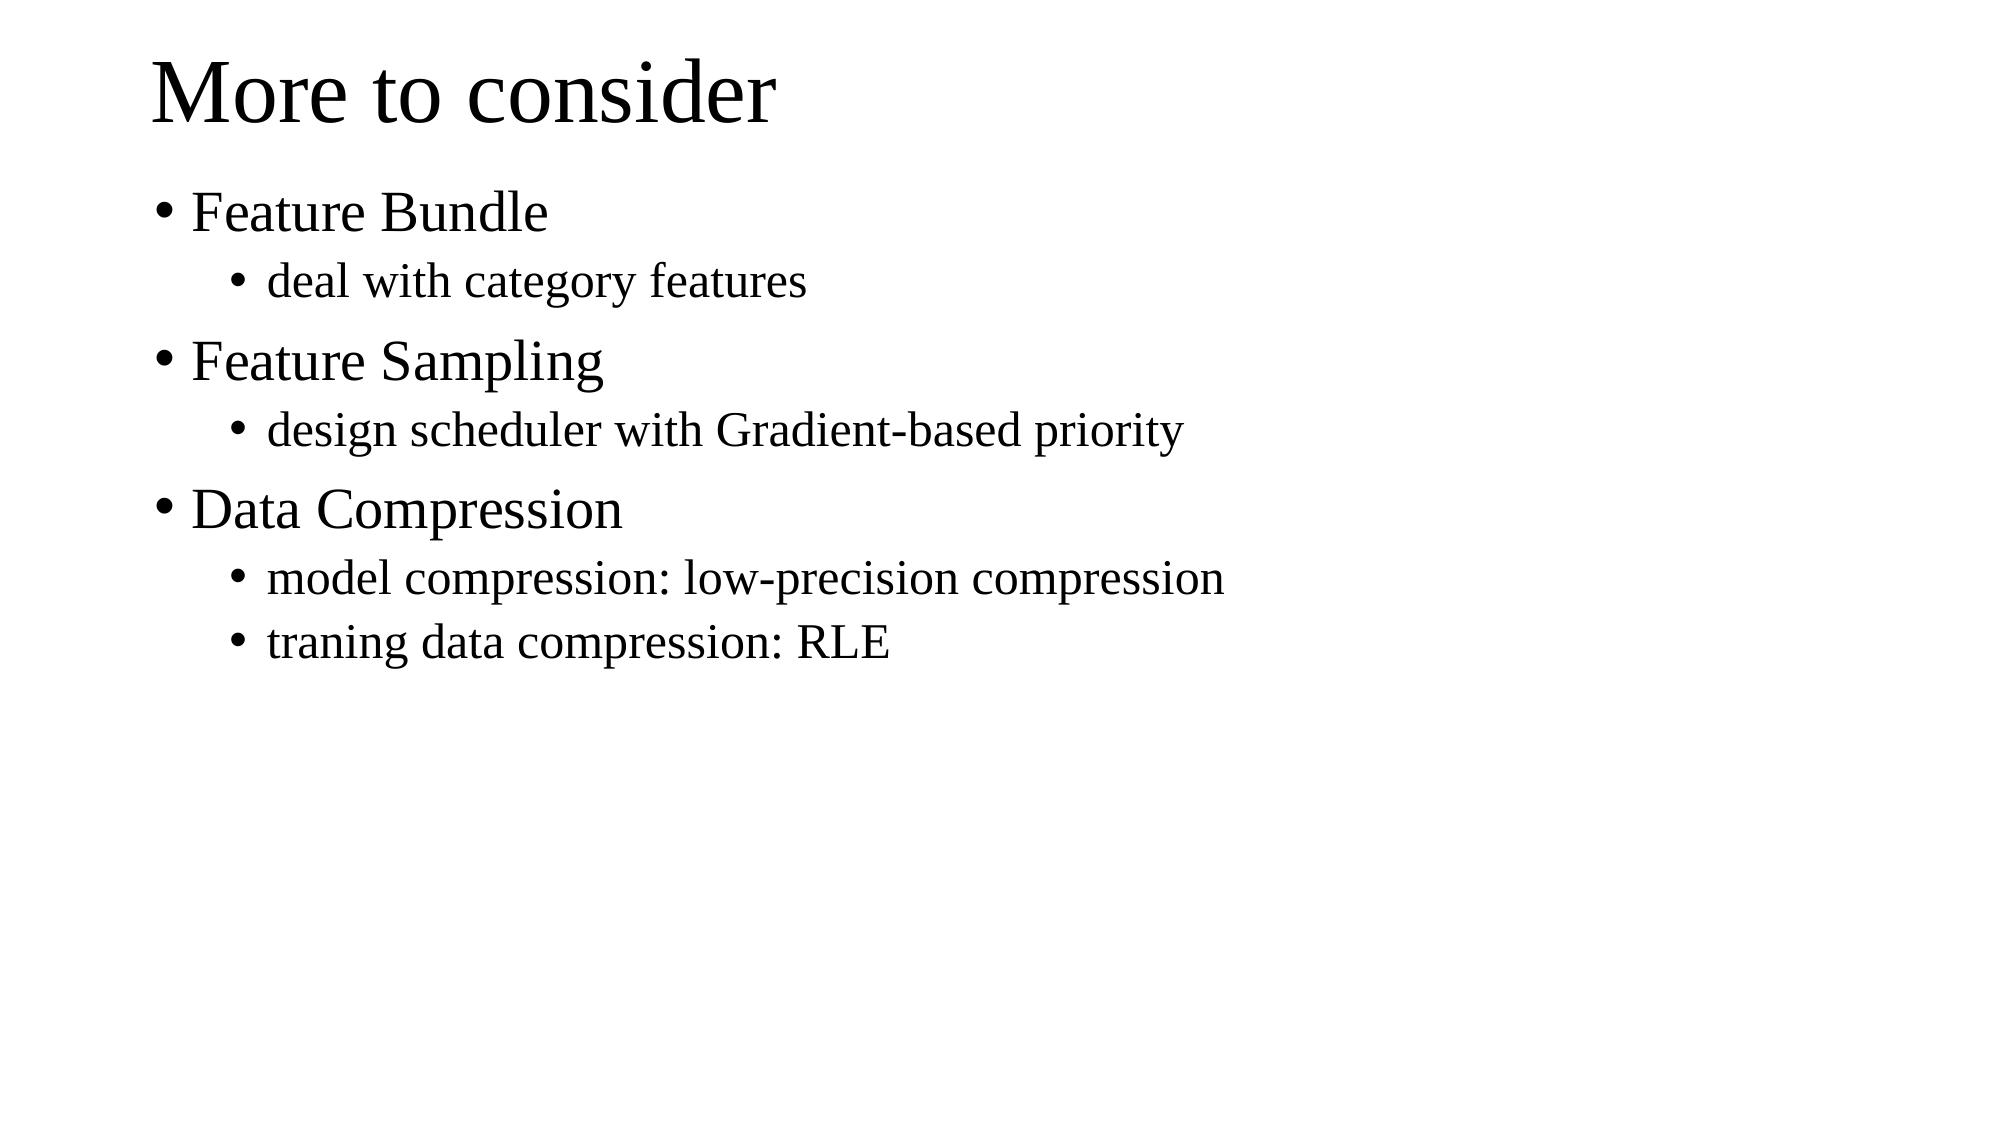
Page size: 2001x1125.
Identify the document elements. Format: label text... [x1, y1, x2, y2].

list Feature Bundle deal with category features Feature Sampling design scheduler with Gradient-based priority Data Compression model compression: low-precision compression traning data compression: RLE [139, 173, 1865, 1014]
title More to consider [135, 26, 1861, 160]
